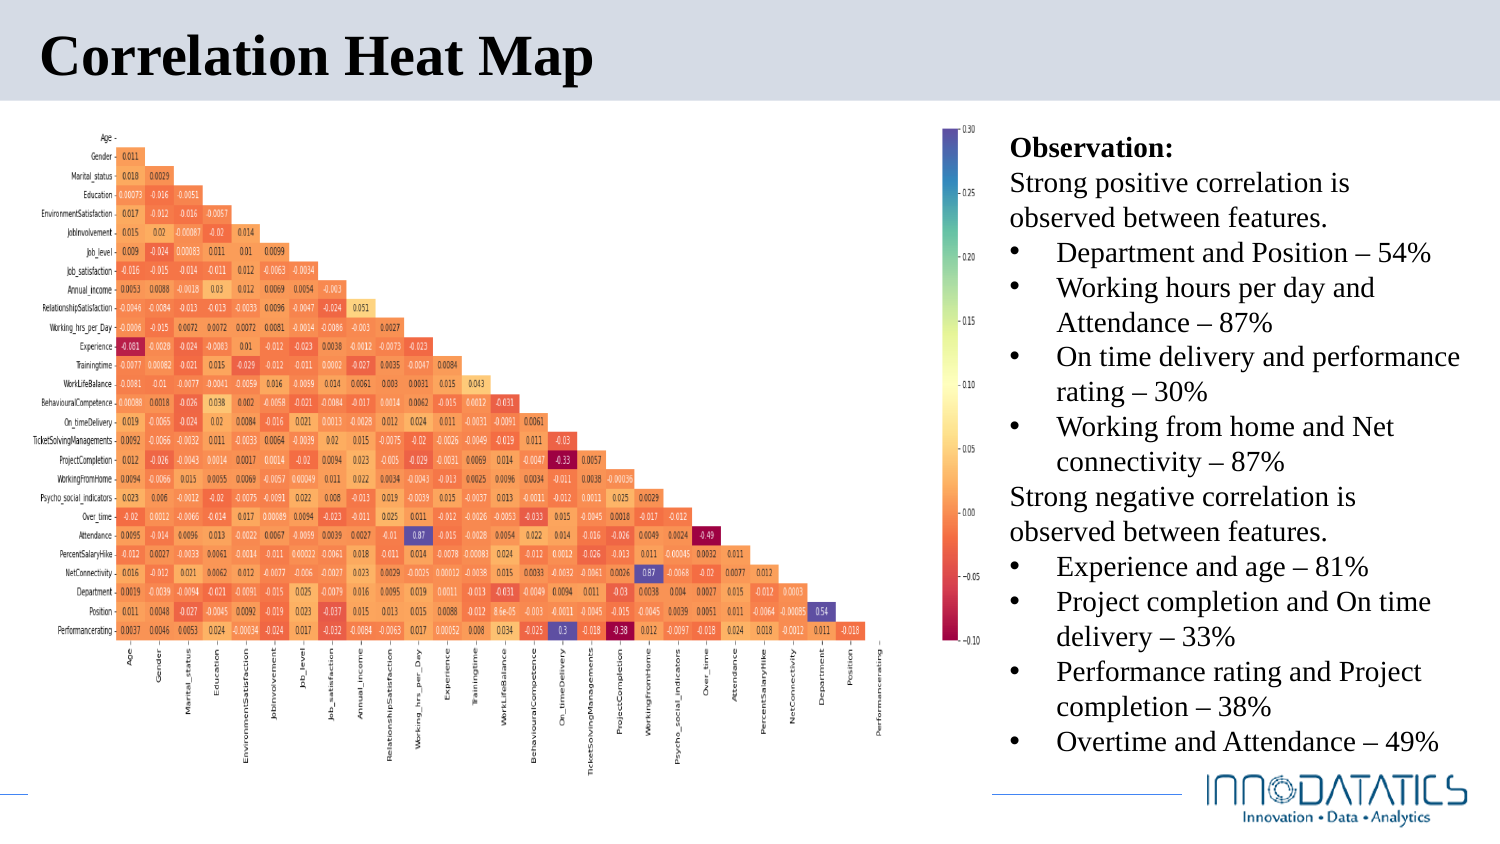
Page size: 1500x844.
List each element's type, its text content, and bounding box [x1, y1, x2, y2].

picture [1189, 739, 1478, 844]
title Correlation Heat Map [28, 0, 1322, 120]
picture [27, 106, 992, 796]
text_box Observation: Strong positive correlation is observed between features. Department and Position – 54% Working hours per day and Attendance – 87% On time delivery and performance rating – 30% Working from home and Net connectivity – 87% Strong negative correlation is observed between features. Experience and age – 81% Project completion and On time delivery – 33% Performance rating and Project completion – 38% Overtime and Attendance – 49% [994, 120, 1478, 844]
